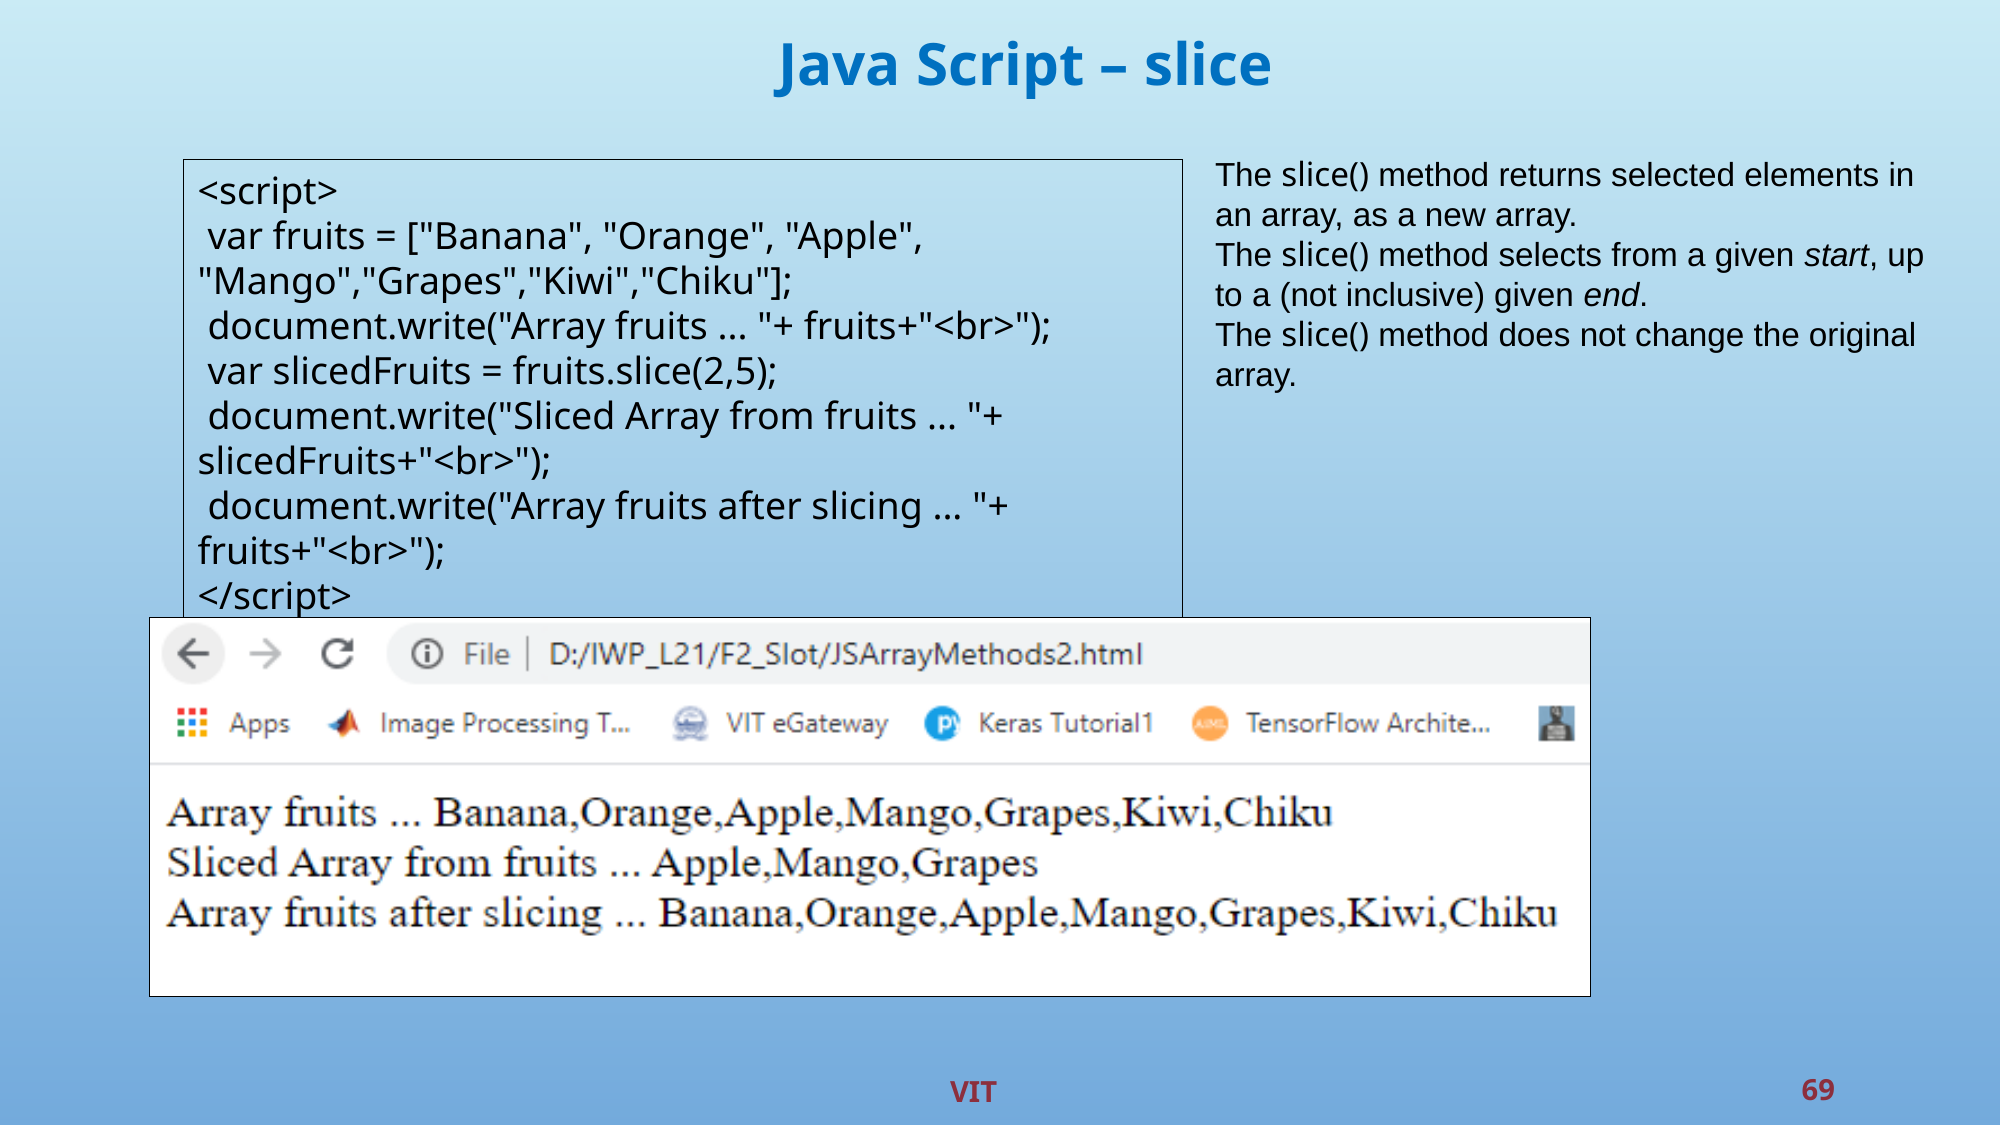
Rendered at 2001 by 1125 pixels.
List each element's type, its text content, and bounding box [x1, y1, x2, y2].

footer VIT [149, 1061, 1724, 1122]
text_box <script> var fruits = ["Banana", "Orange", "Apple", "Mango","Grapes","Kiwi","Chiku"]; document.write("Array fruits ... "+ fruits+"<br>"); var slicedFruits = fruits.slice(2,5); document.write("Sliced Array from fruits ... "+ slicedFruits+"<br>"); document.write("Array fruits after slicing ... "+ fruits+"<br>"); </script> [183, 159, 1183, 615]
text_box Java Script – slice [253, 19, 1798, 105]
text_box The slice() method returns selected elements in an array, as a new array. The slice() method selects from a given start, up to a (not inclusive) given end. The slice() method does not change the original array. [1199, 145, 1948, 401]
picture [149, 617, 1591, 997]
slide_number 69 [1724, 1061, 1851, 1122]
